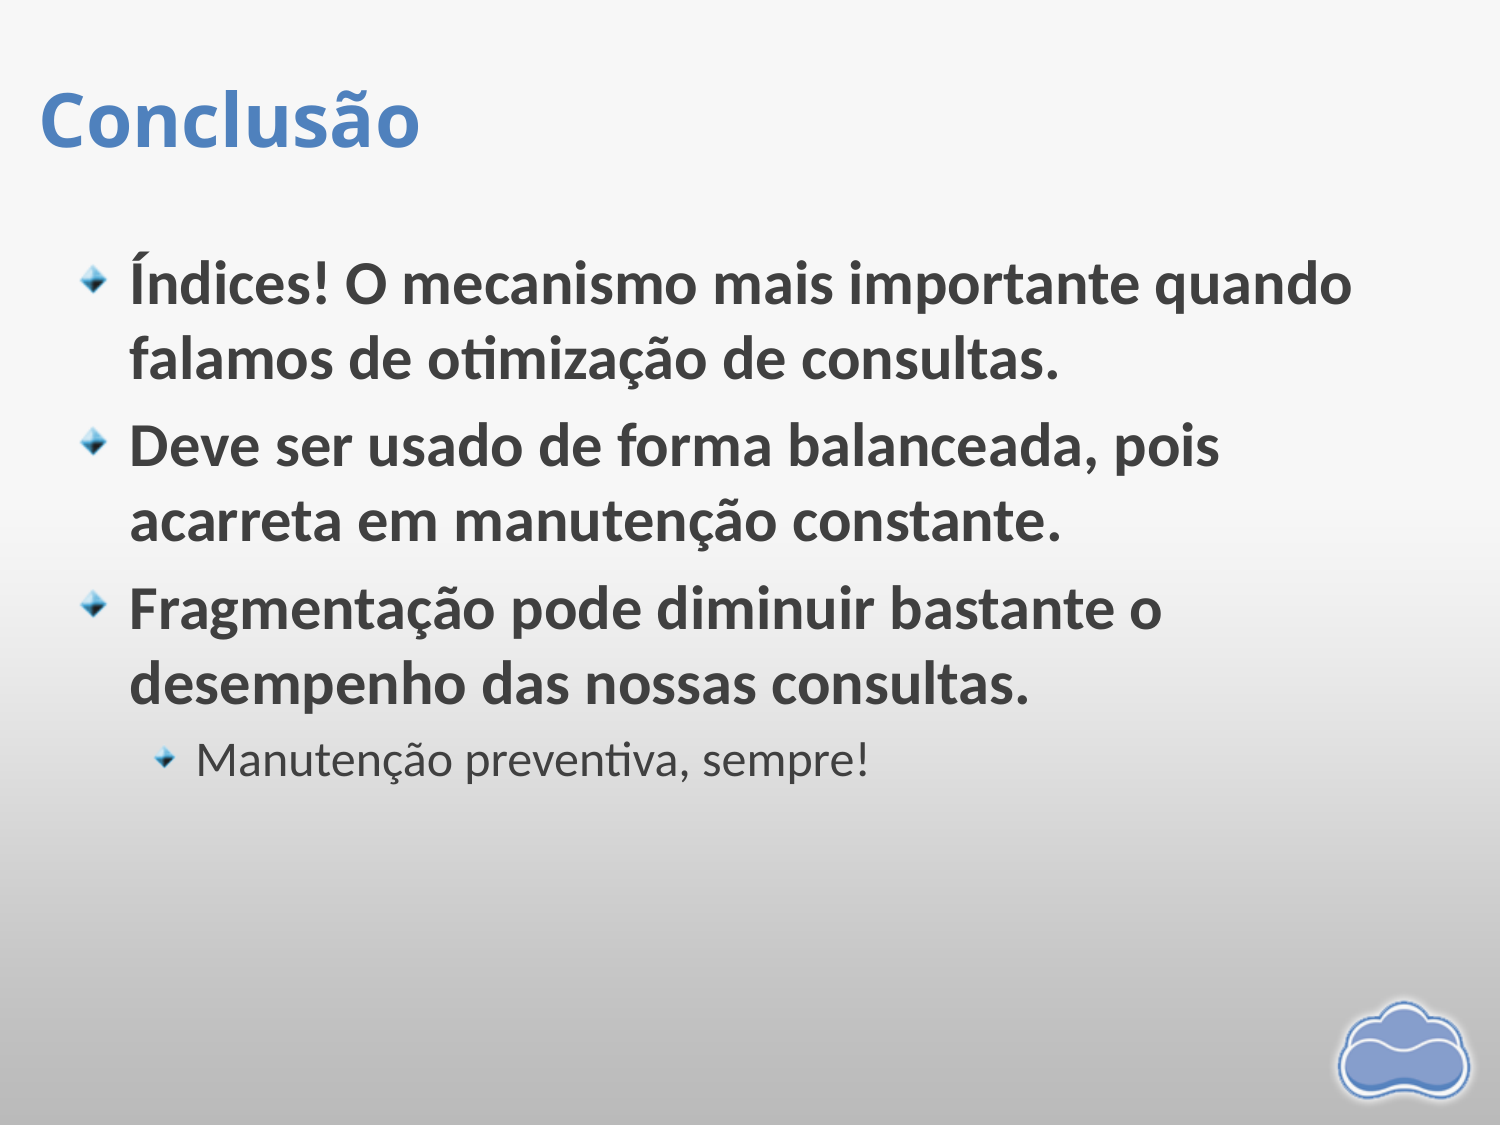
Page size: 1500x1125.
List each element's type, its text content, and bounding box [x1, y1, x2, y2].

list Índices! O mecanismo mais importante quando falamos de otimização de consultas. Deve ser usado de forma balanceada, pois acarreta em manutenção constante. Fragmentação pode diminuir bastante o desempenho das nossas consultas. Manutenção preventiva, sempre! [58, 234, 1430, 961]
picture [0, 0, 1500, 1125]
title Conclusão [23, 58, 1500, 176]
